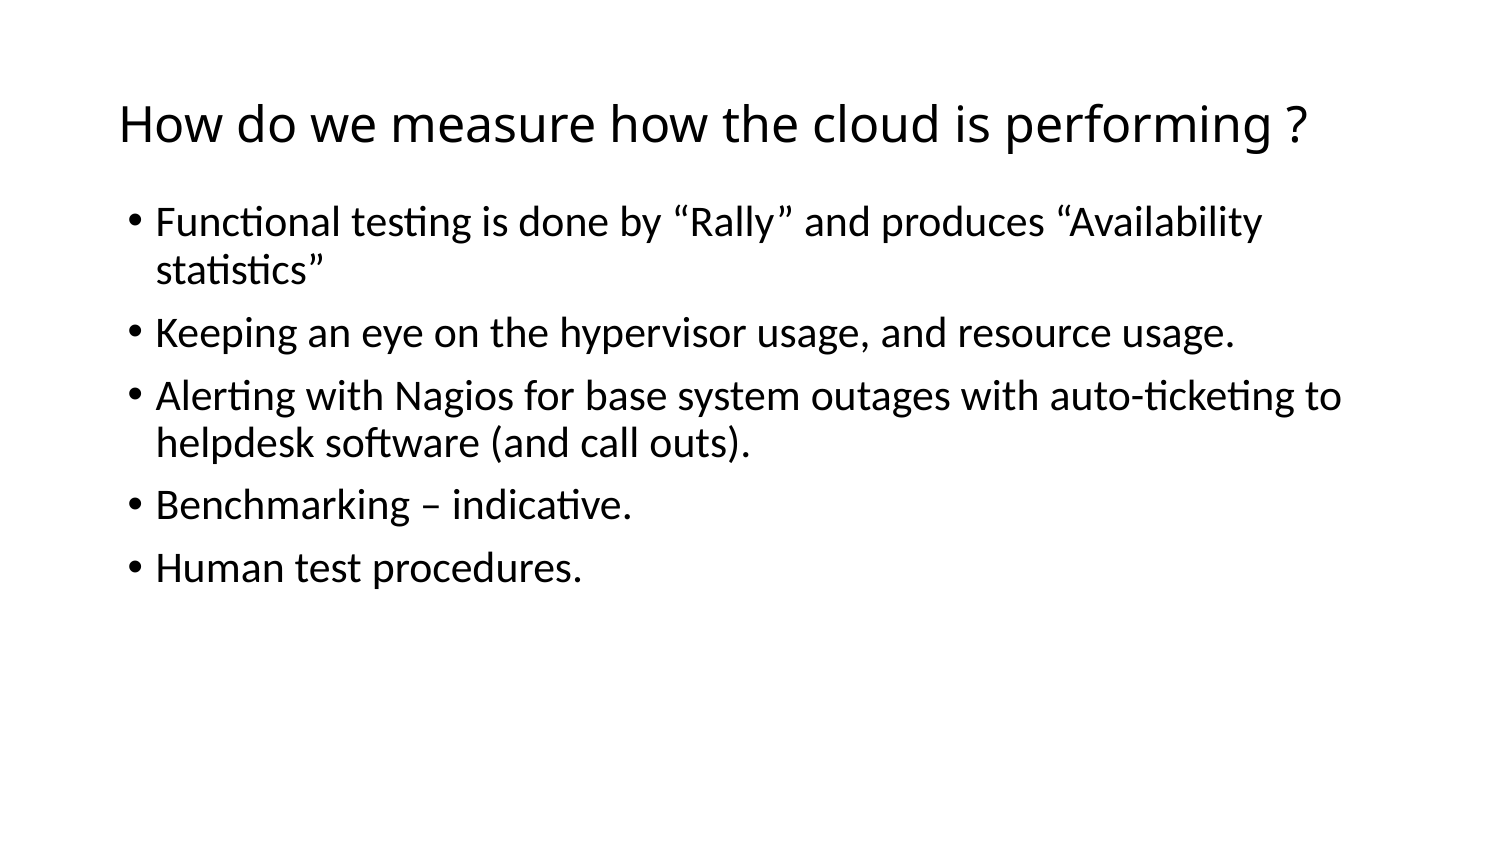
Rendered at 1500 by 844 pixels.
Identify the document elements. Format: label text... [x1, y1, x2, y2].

list Functional testing is done by “Rally” and produces “Availability statistics” Keeping an eye on the hypervisor usage, and resource usage. Alerting with Nagios for base system outages with auto-ticketing to helpdesk software (and call outs). Benchmarking – indicative. Human test procedures. [112, 191, 1388, 765]
title How do we measure how the cloud is performing ? [103, 44, 1397, 208]
